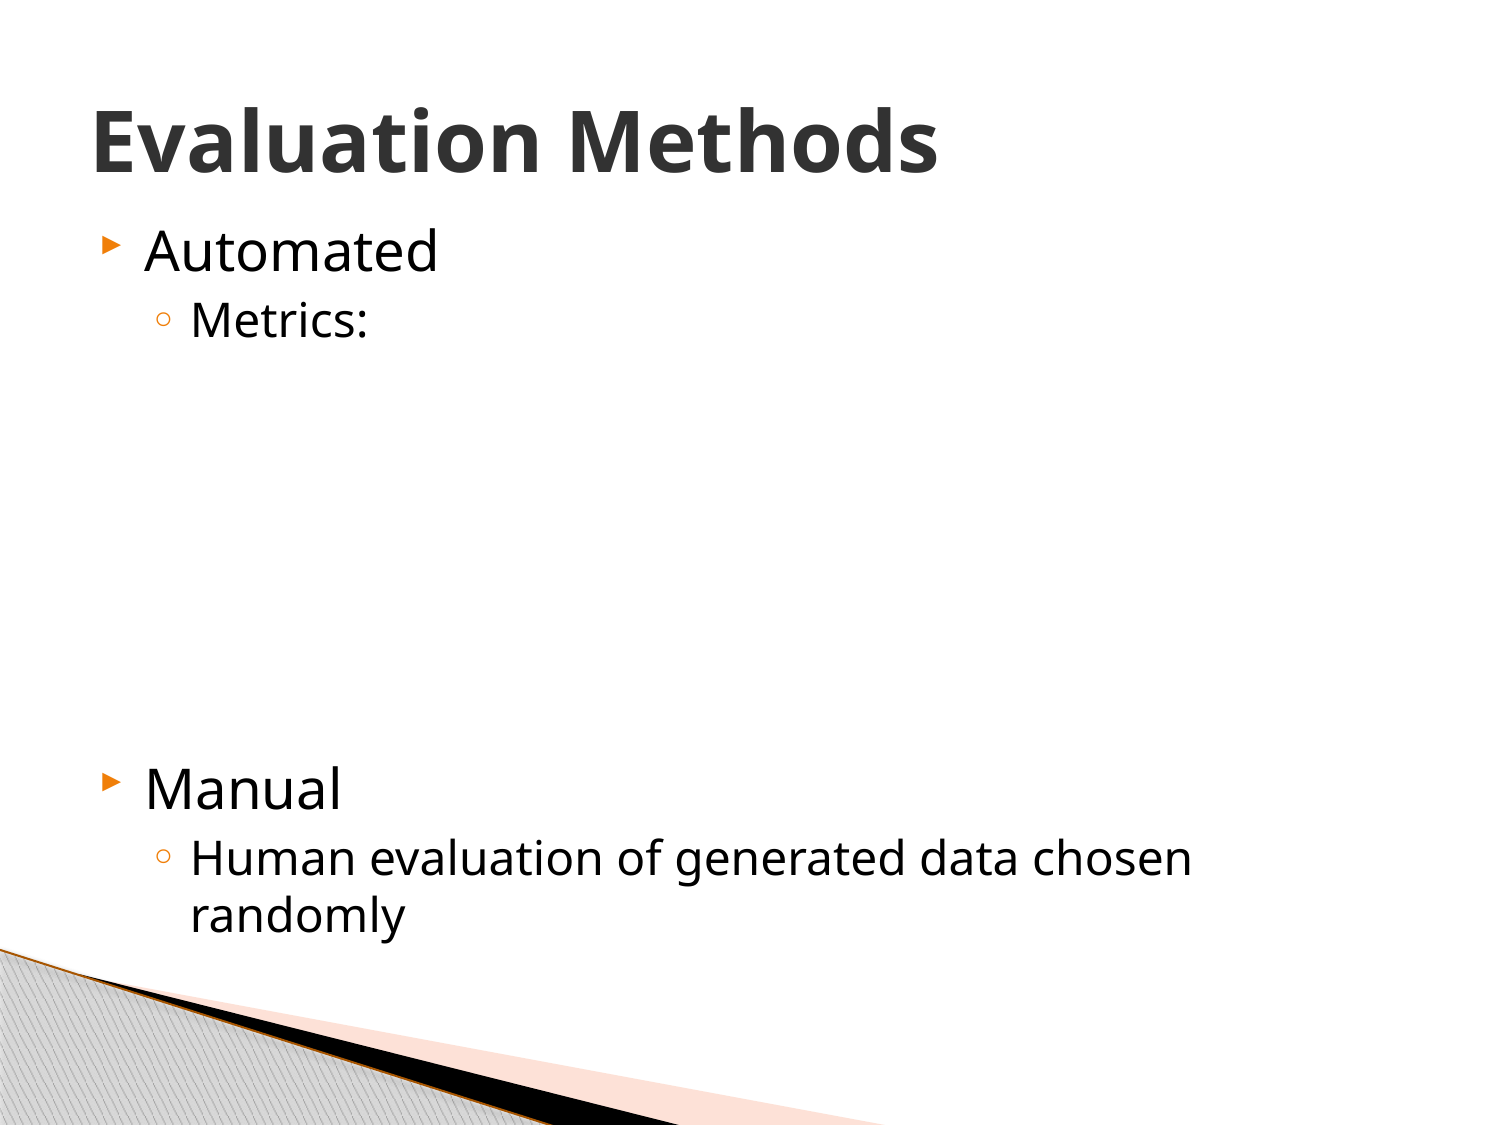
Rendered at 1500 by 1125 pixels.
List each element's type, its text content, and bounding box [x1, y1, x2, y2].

title Evaluation Methods [75, 45, 1425, 233]
